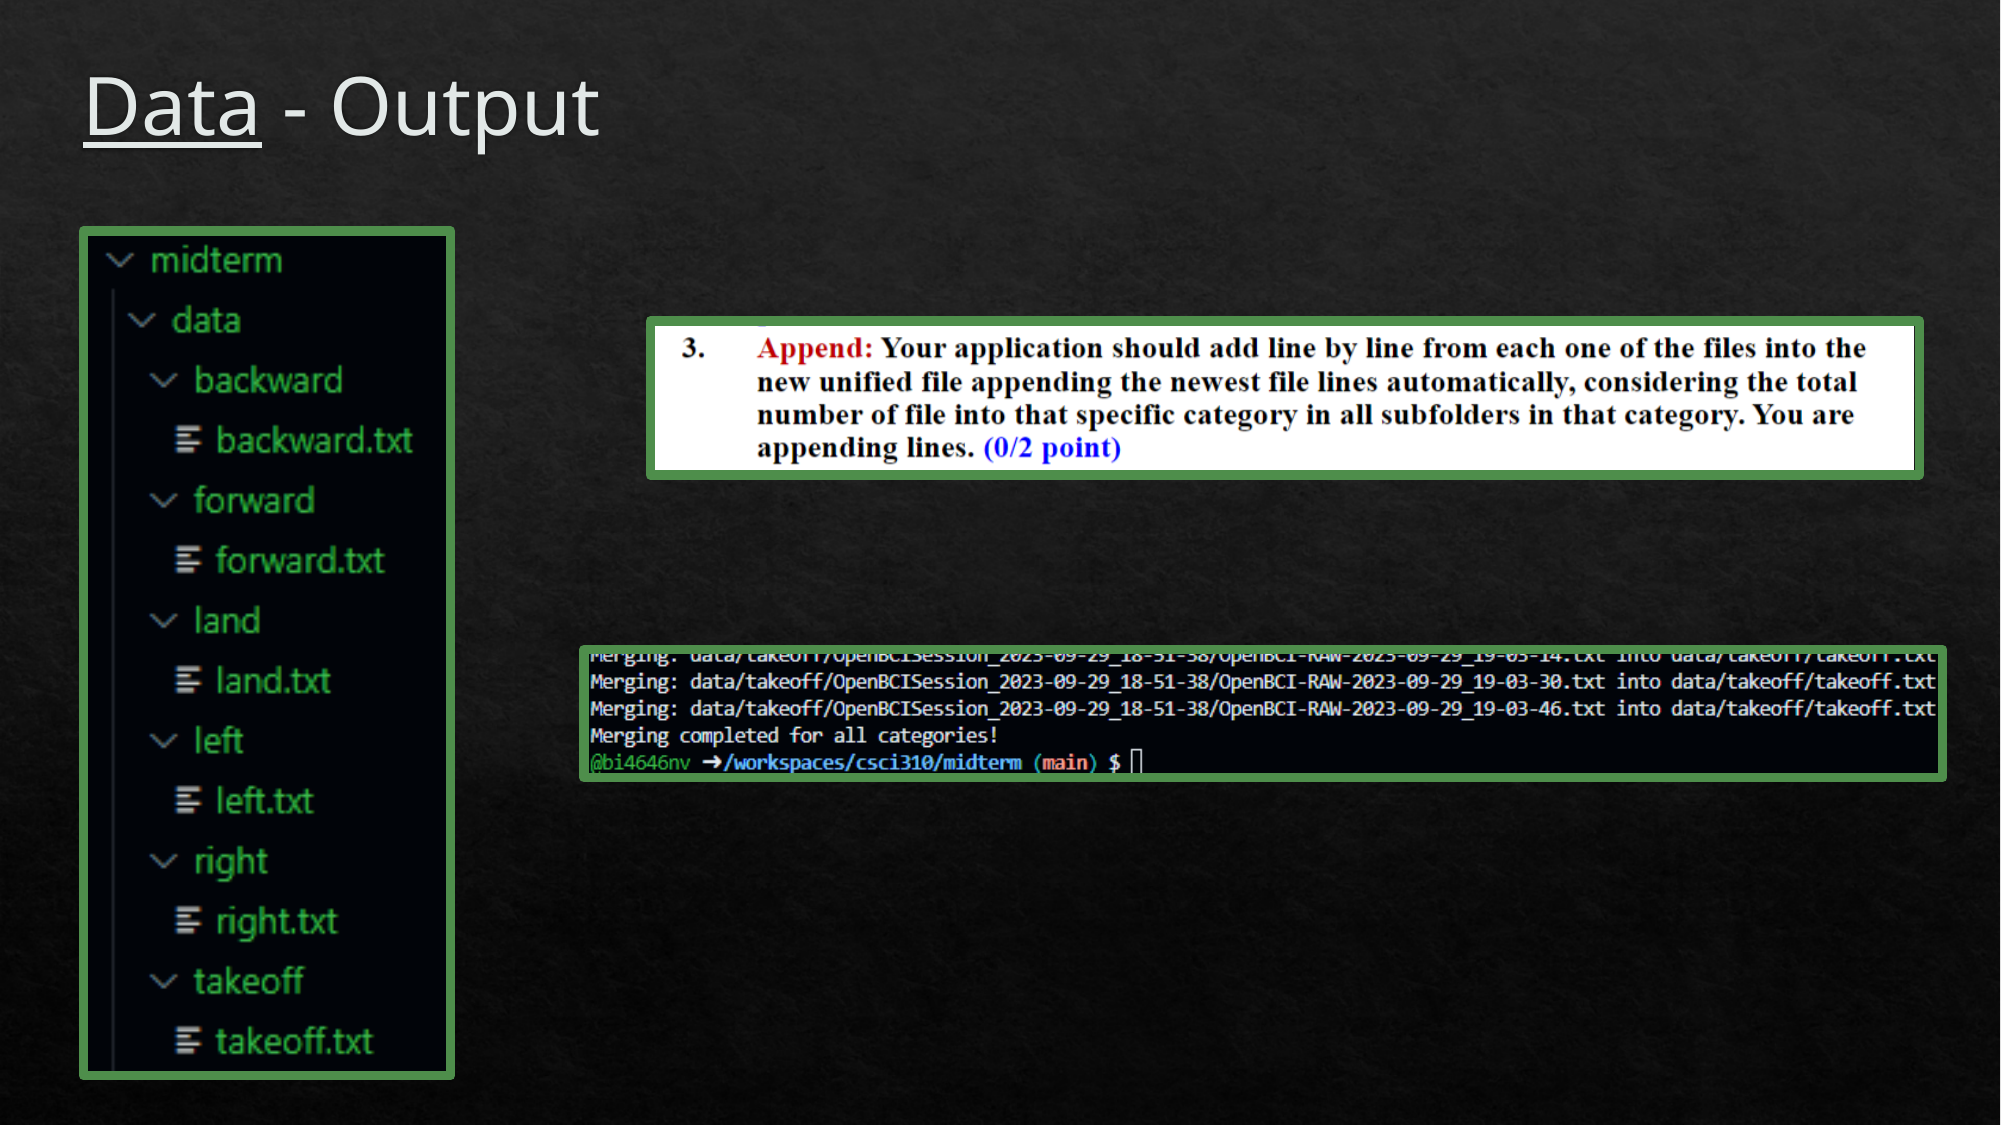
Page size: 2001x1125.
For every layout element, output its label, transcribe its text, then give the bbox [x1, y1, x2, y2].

picture [87, 235, 447, 1072]
picture [654, 325, 1915, 471]
picture [588, 653, 1939, 774]
text_box Data - Output [67, 0, 624, 207]
